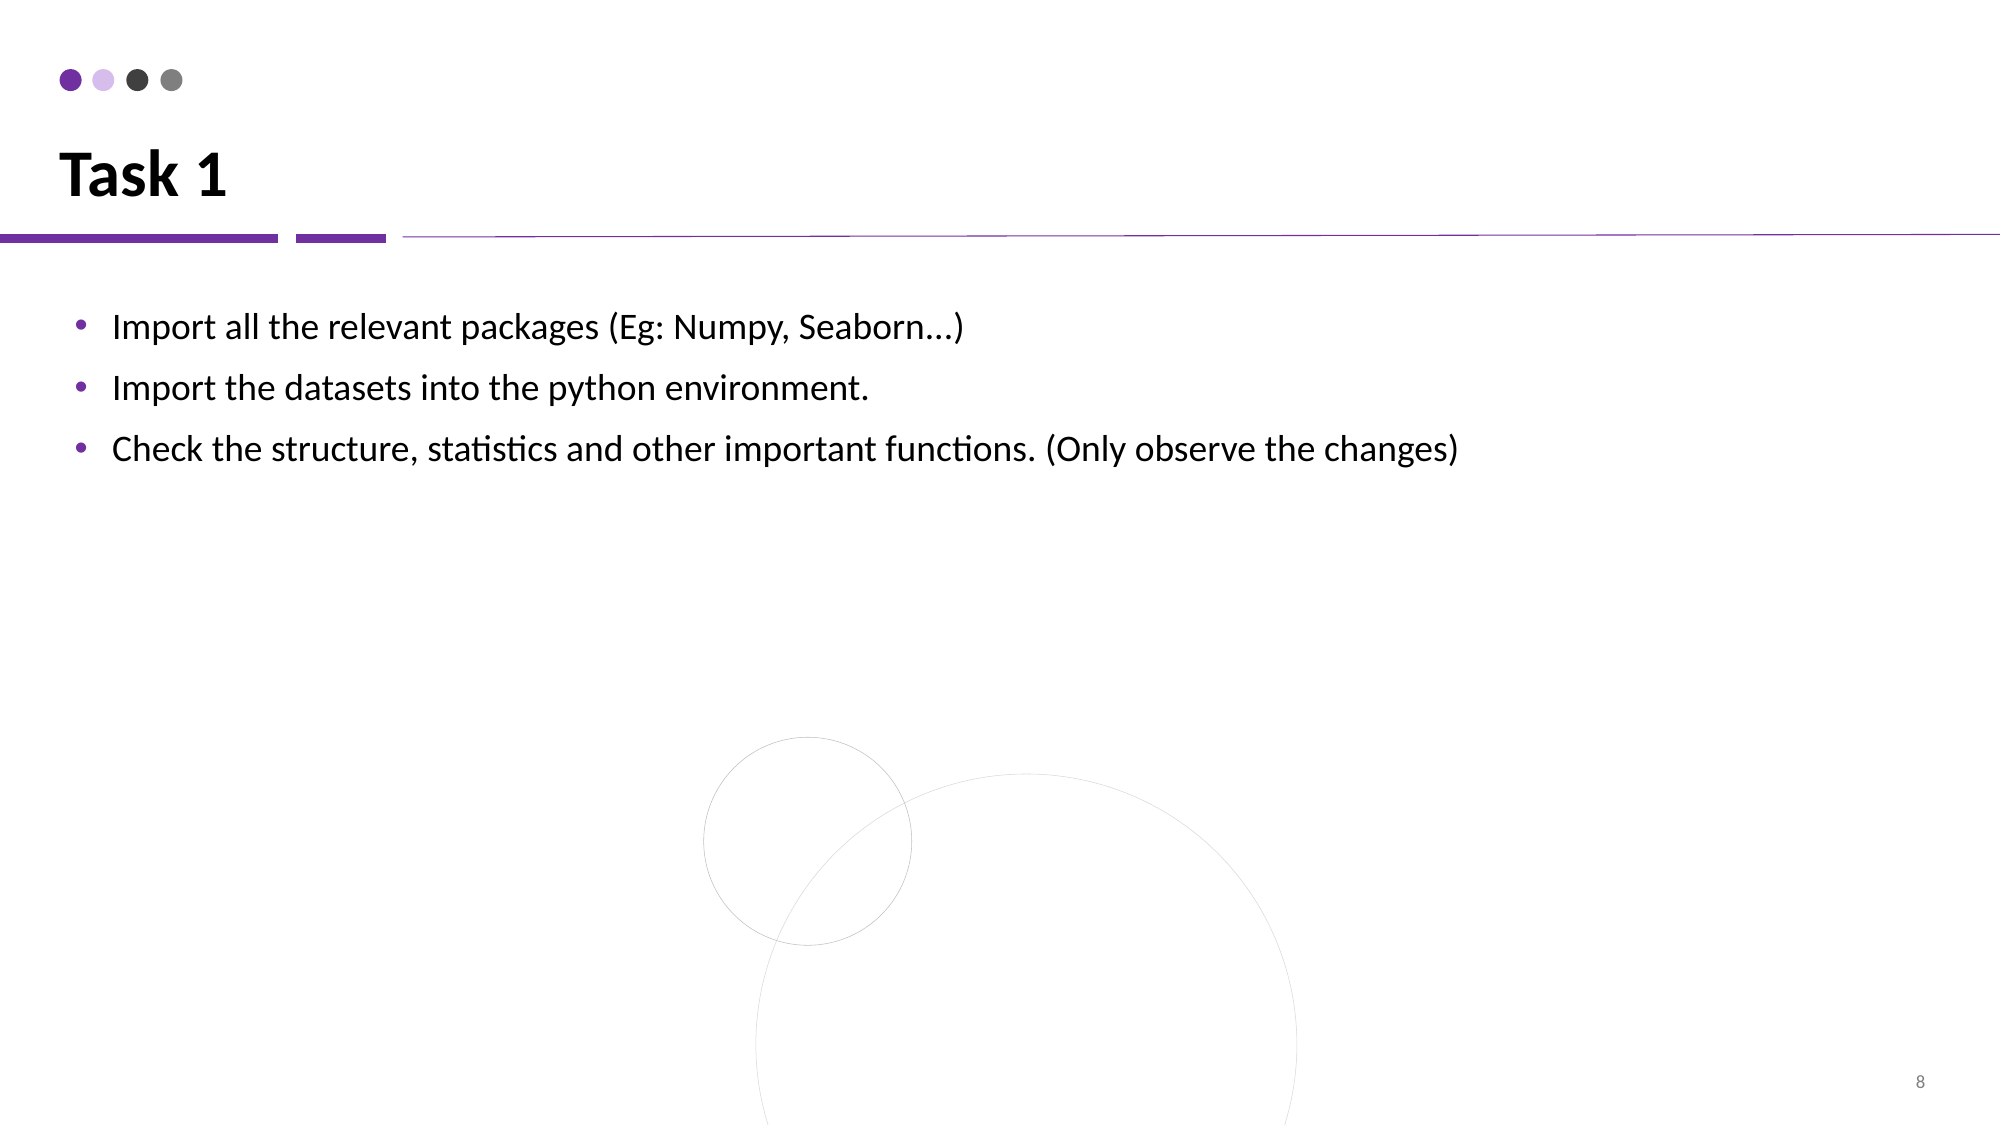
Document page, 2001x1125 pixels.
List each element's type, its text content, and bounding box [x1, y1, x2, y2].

slide_number 8 [1490, 1060, 1941, 1102]
title Task 1 [59, 59, 1941, 211]
list Import all the relevant packages (Eg: Numpy, Seaborn...) Import the datasets into the python environment. Check the structure, statistics and other important functions. (Only observe the changes) [59, 299, 1941, 1014]
